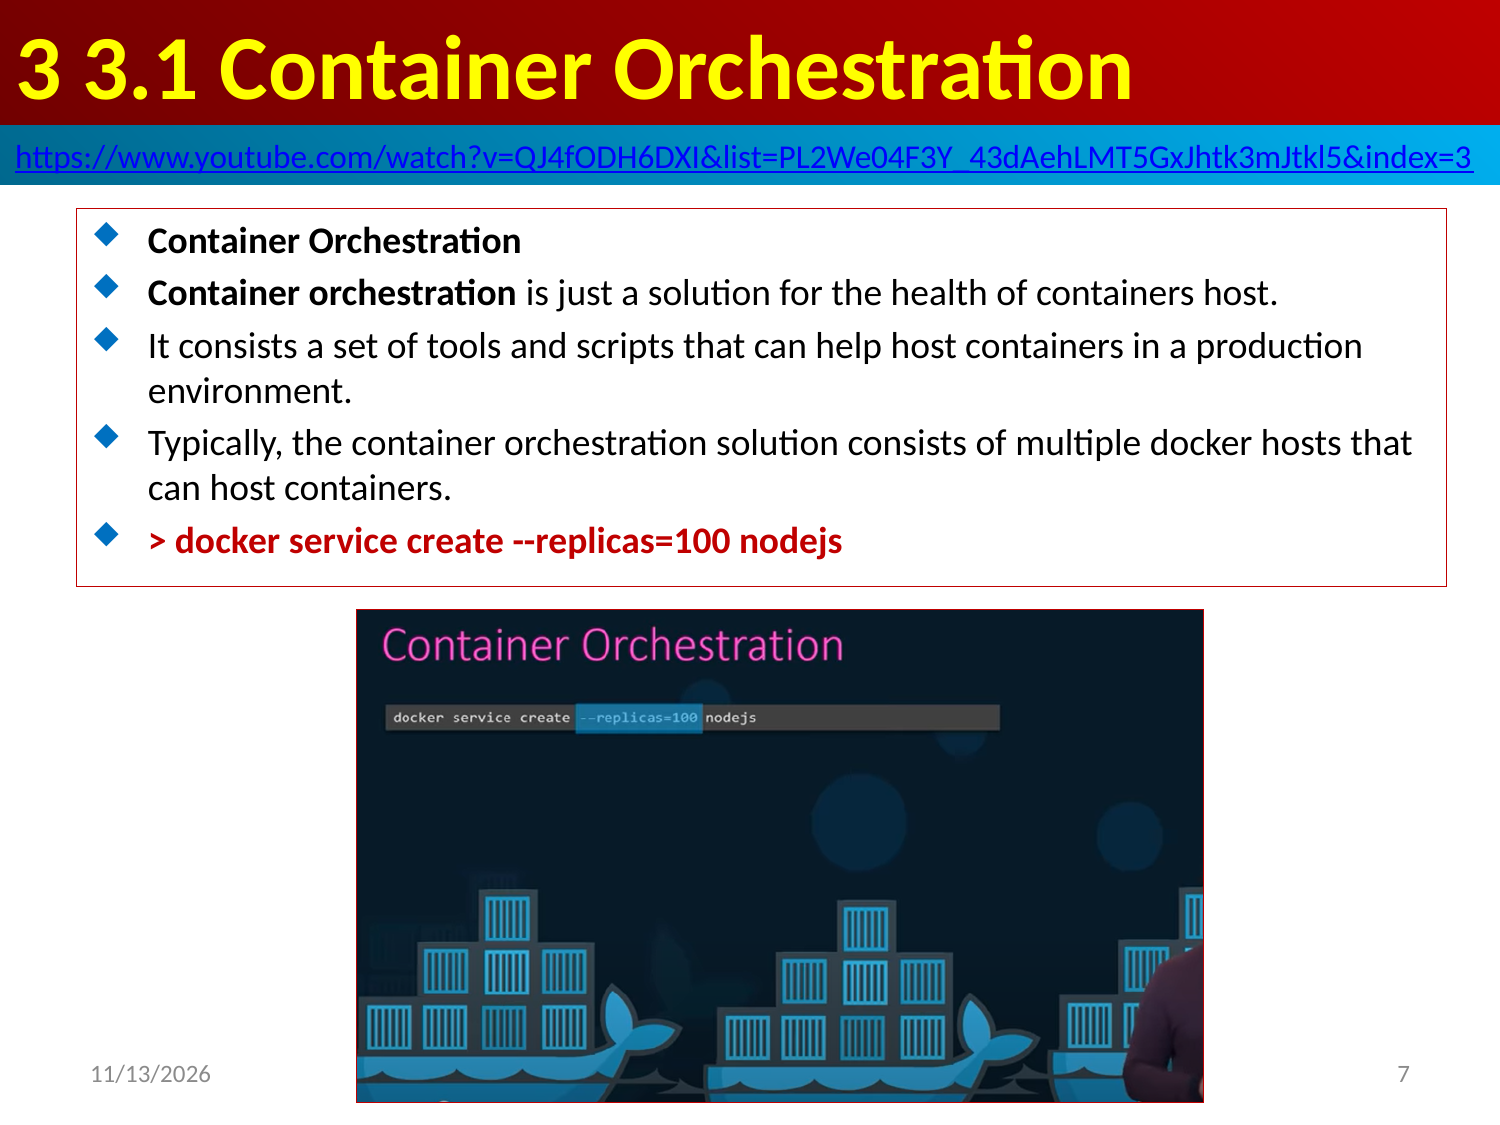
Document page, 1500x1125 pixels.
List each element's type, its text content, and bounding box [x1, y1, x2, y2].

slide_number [75, 1042, 350, 1103]
title 3 3.1 Container Orchestration [0, 0, 1500, 125]
picture [356, 609, 1205, 1103]
slide_number 7 [1209, 1042, 1425, 1103]
subtitle Container Orchestration Container orchestration is just a solution for the health of containers host. It consists a set of tools and scripts that can help host containers in a production environment. Typically, the container orchestration solution consists of multiple docker hosts that can host containers. > docker service create --replicas=100 nodejs [76, 208, 1447, 587]
text_box https://www.youtube.com/watch?v=QJ4fODH6DXI&list=PL2We04F3Y_43dAehLMT5GxJhtk3mJtkl5&index=3 [0, 125, 1500, 185]
